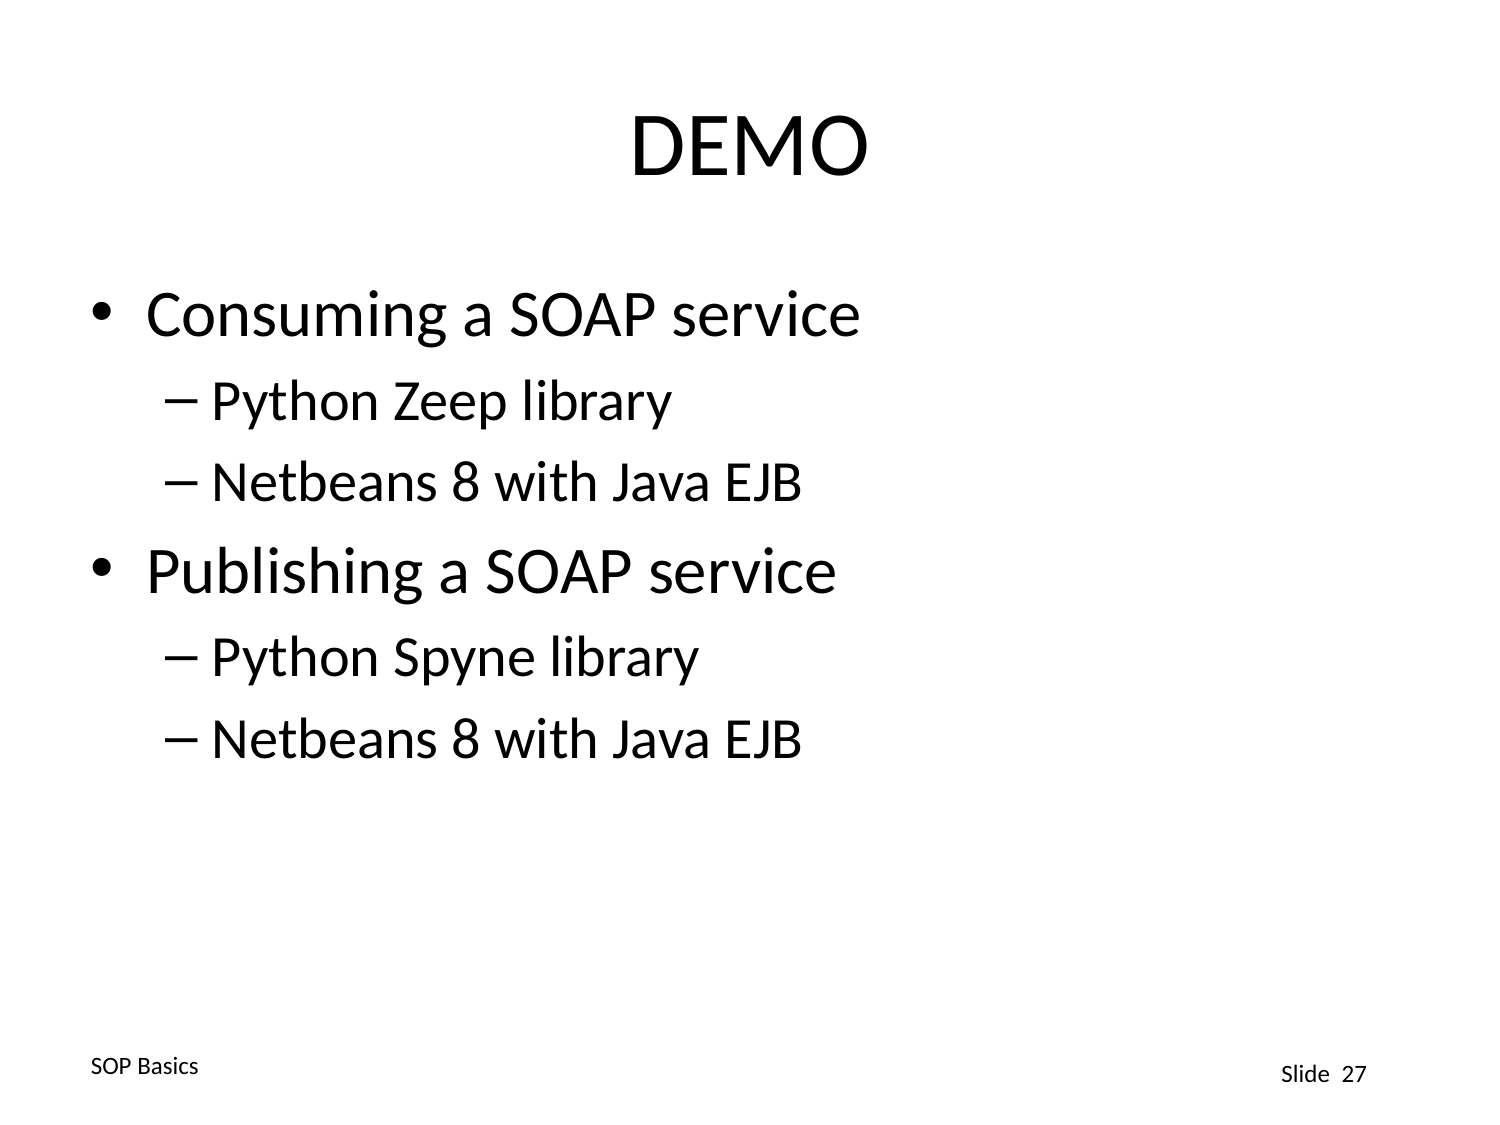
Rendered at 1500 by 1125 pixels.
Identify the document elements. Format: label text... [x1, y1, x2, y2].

list Consuming a SOAP service Python Zeep library Netbeans 8 with Java EJB Publishing a SOAP service Python Spyne library Netbeans 8 with Java EJB [75, 262, 1425, 1005]
title DEMO [75, 45, 1425, 233]
